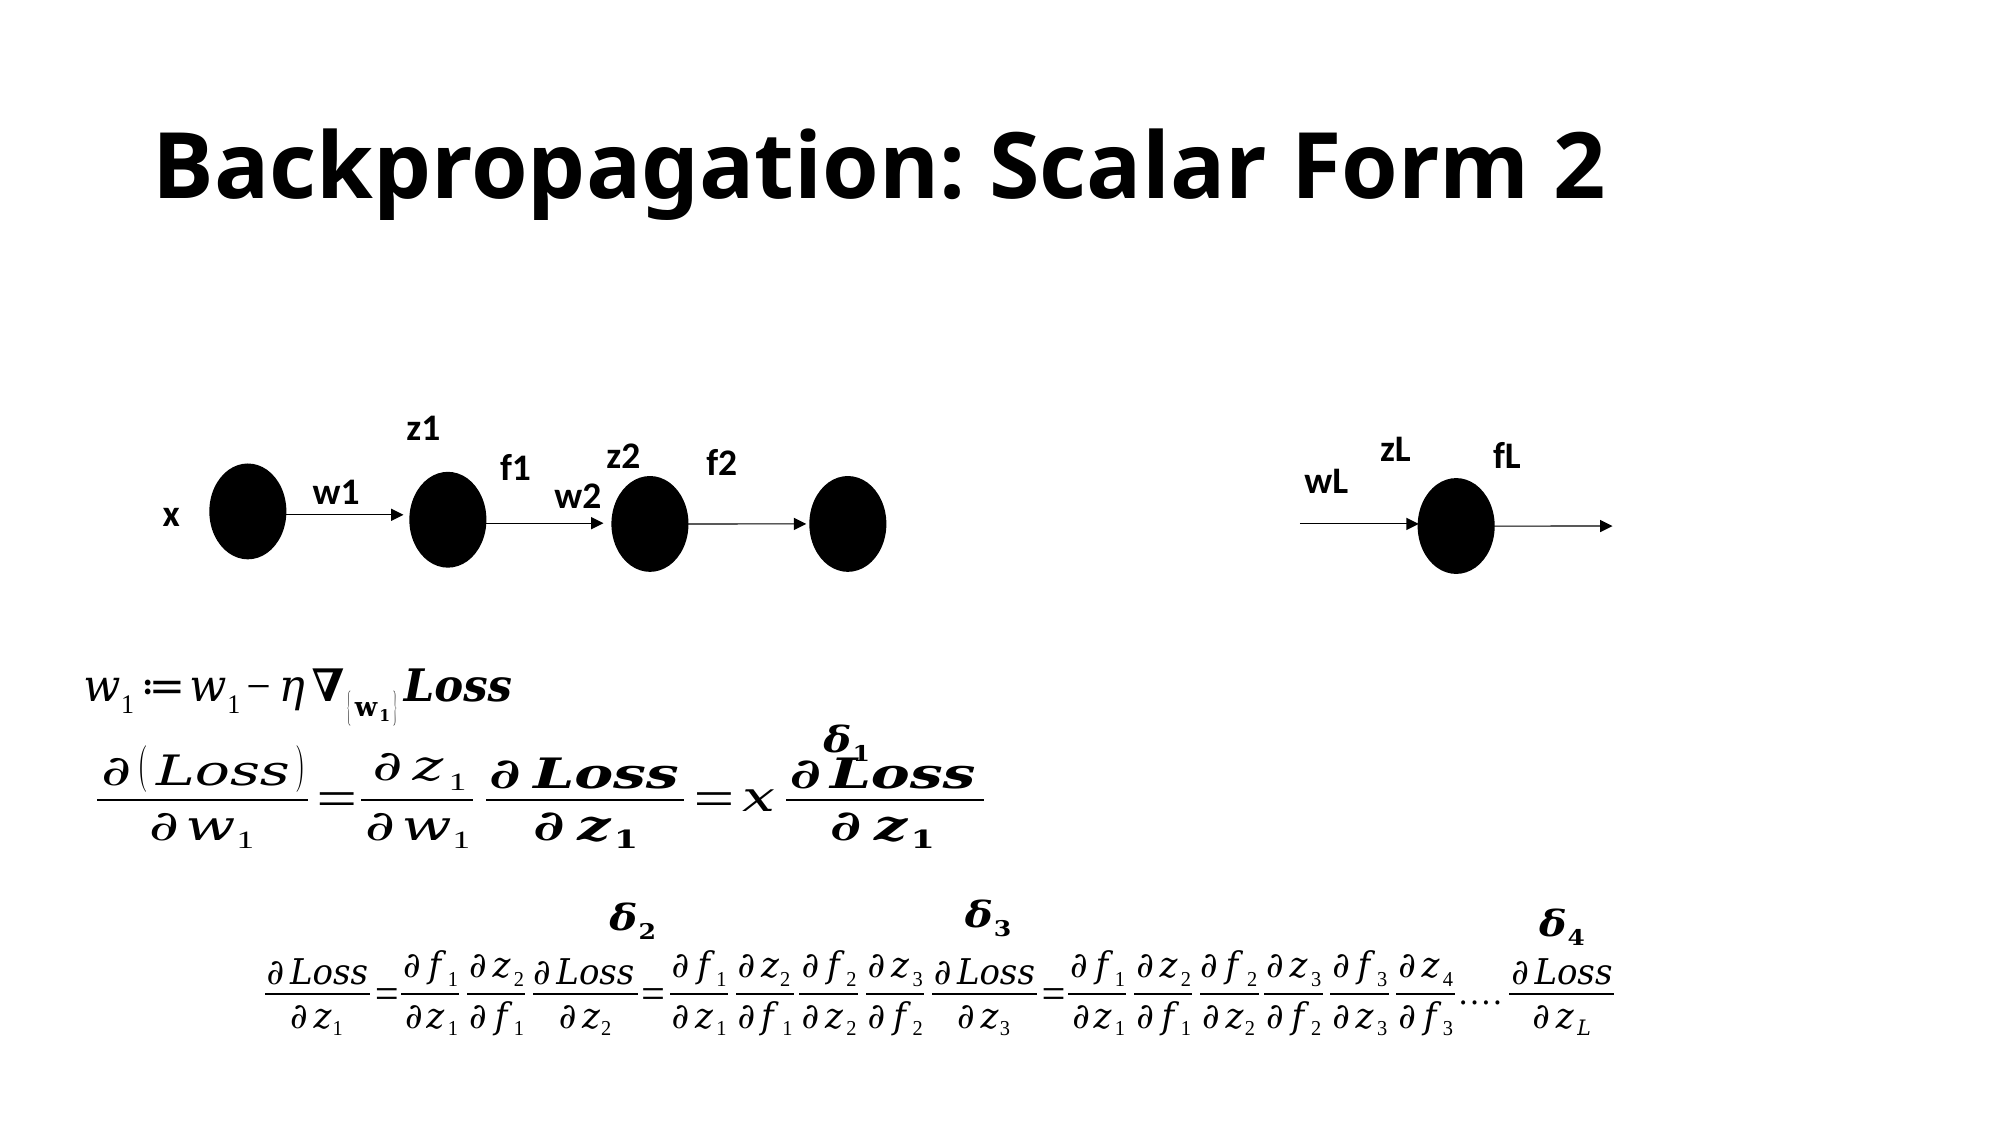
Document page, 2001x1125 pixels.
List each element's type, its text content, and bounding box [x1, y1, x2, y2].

text_box w2 [539, 463, 632, 523]
text_box [1417, 478, 1495, 574]
text_box f1 [485, 435, 559, 496]
text_box [809, 476, 887, 572]
text_box f2 [691, 430, 784, 491]
text_box w1 [297, 515, 390, 519]
text_box z1 [391, 395, 467, 456]
text_box [611, 484, 689, 572]
text_box fL [1478, 423, 1570, 484]
text_box w1 [297, 459, 390, 514]
text_box z2 [591, 423, 684, 484]
text_box [409, 471, 487, 568]
text_box [209, 463, 287, 560]
text_box zL [1365, 416, 1457, 477]
text_box wL [1289, 448, 1382, 509]
text_box x [147, 481, 190, 541]
title Backpropagation: Scalar Form 2 [137, 59, 1863, 278]
